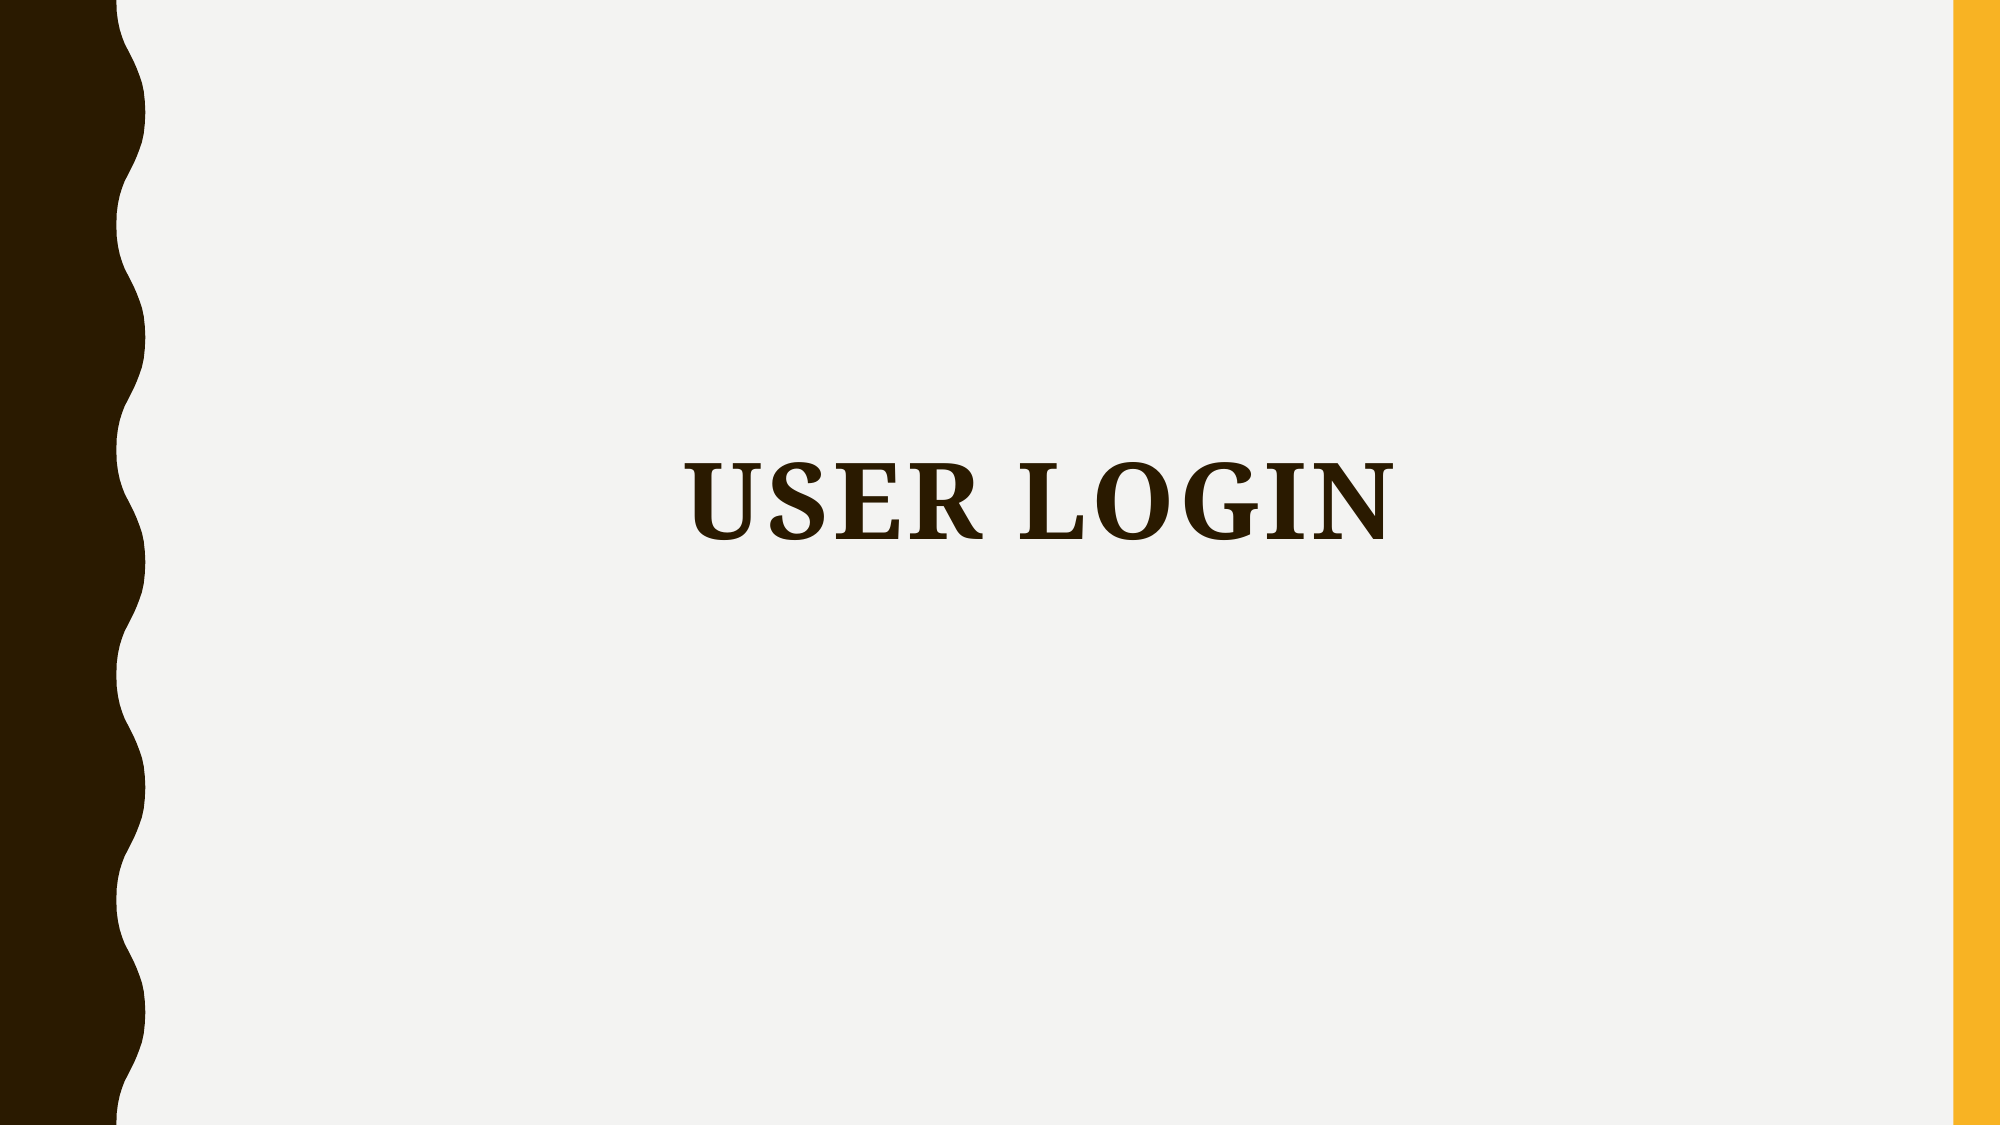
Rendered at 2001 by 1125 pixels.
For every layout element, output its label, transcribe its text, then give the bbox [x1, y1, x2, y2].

title User login [205, 440, 1875, 703]
